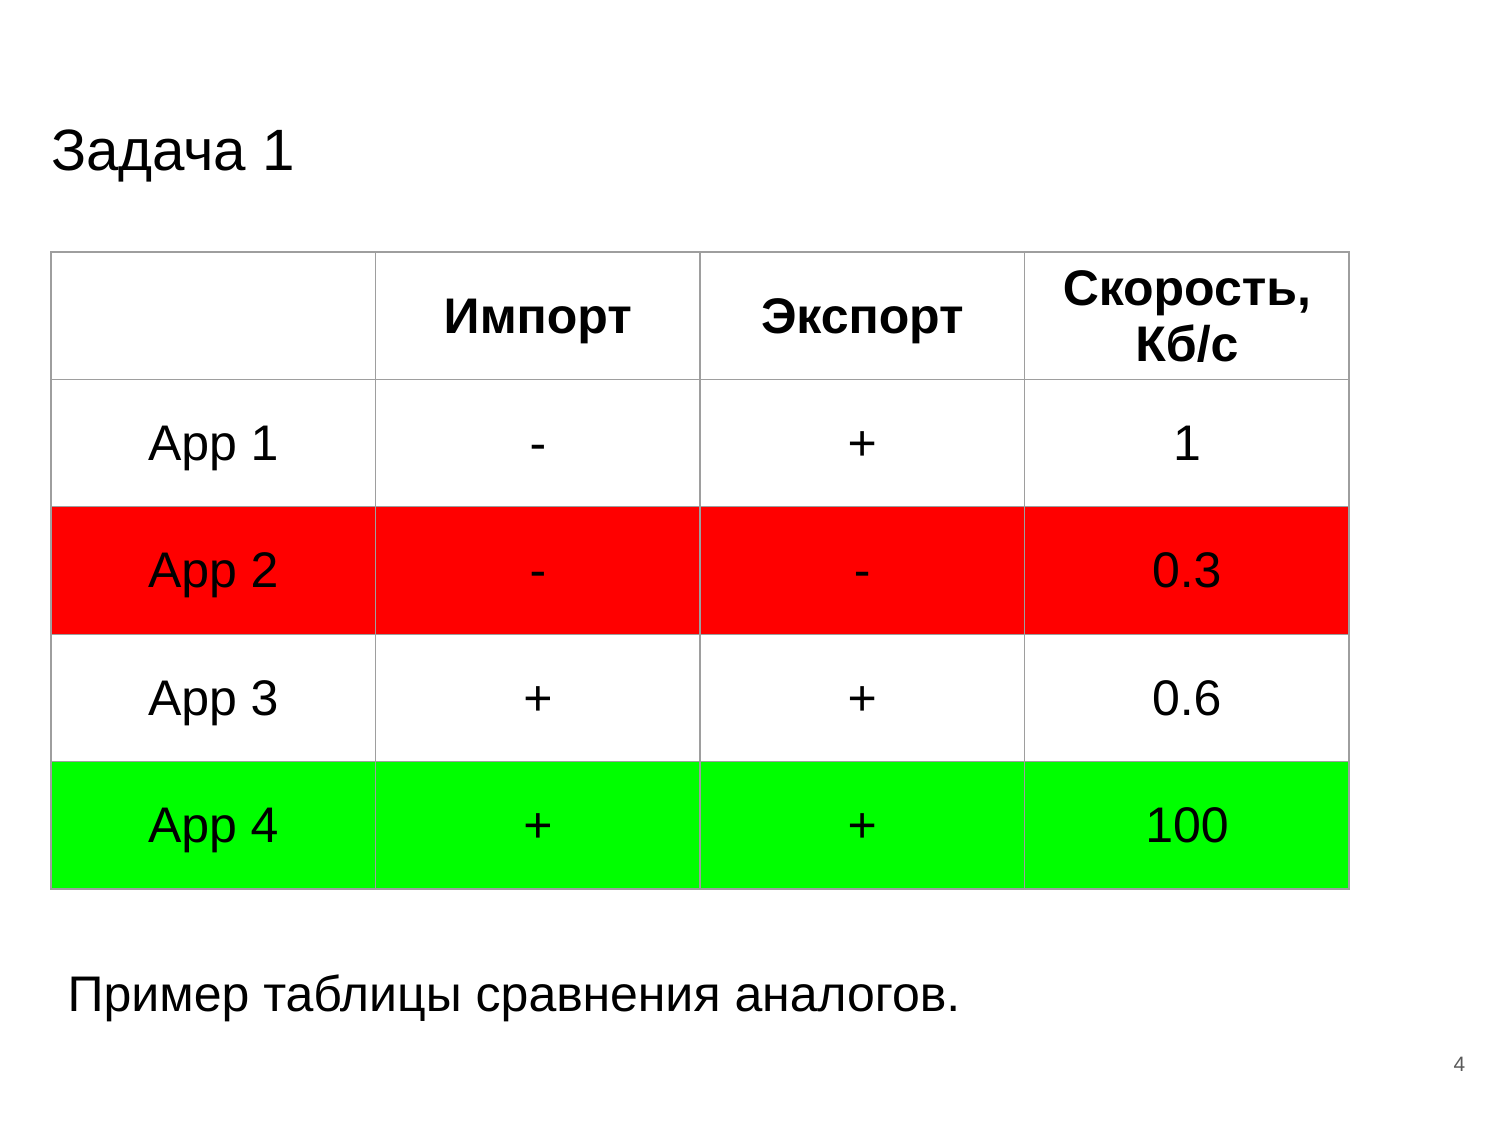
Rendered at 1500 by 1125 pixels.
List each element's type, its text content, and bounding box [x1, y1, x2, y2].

table_cell + [701, 380, 1024, 506]
table_cell + [701, 635, 1024, 761]
slide_number ‹#› [1389, 1019, 1480, 1106]
table_cell 0.3 [1025, 507, 1348, 634]
table_cell - [376, 380, 699, 506]
table_cell 100 [1025, 762, 1348, 888]
table_header [52, 253, 375, 379]
table_header Скорость, Кб/с [1025, 253, 1348, 379]
table_header Импорт [376, 253, 699, 379]
table_cell - [701, 507, 1024, 634]
table_cell + [701, 762, 1024, 888]
table_cell + [376, 762, 699, 888]
title Задача 1 [51, 97, 1449, 223]
table_cell App 4 [52, 762, 375, 888]
text_box Пример таблицы сравнения аналогов. [52, 946, 1351, 1117]
table_cell 0.6 [1025, 635, 1348, 761]
table_cell App 1 [52, 380, 375, 506]
table_cell + [376, 635, 699, 761]
table_cell App 2 [52, 507, 375, 634]
table_header Экспорт [701, 253, 1024, 379]
table_cell - [376, 507, 699, 634]
table_cell 1 [1025, 380, 1348, 506]
table_cell App 3 [52, 635, 375, 761]
